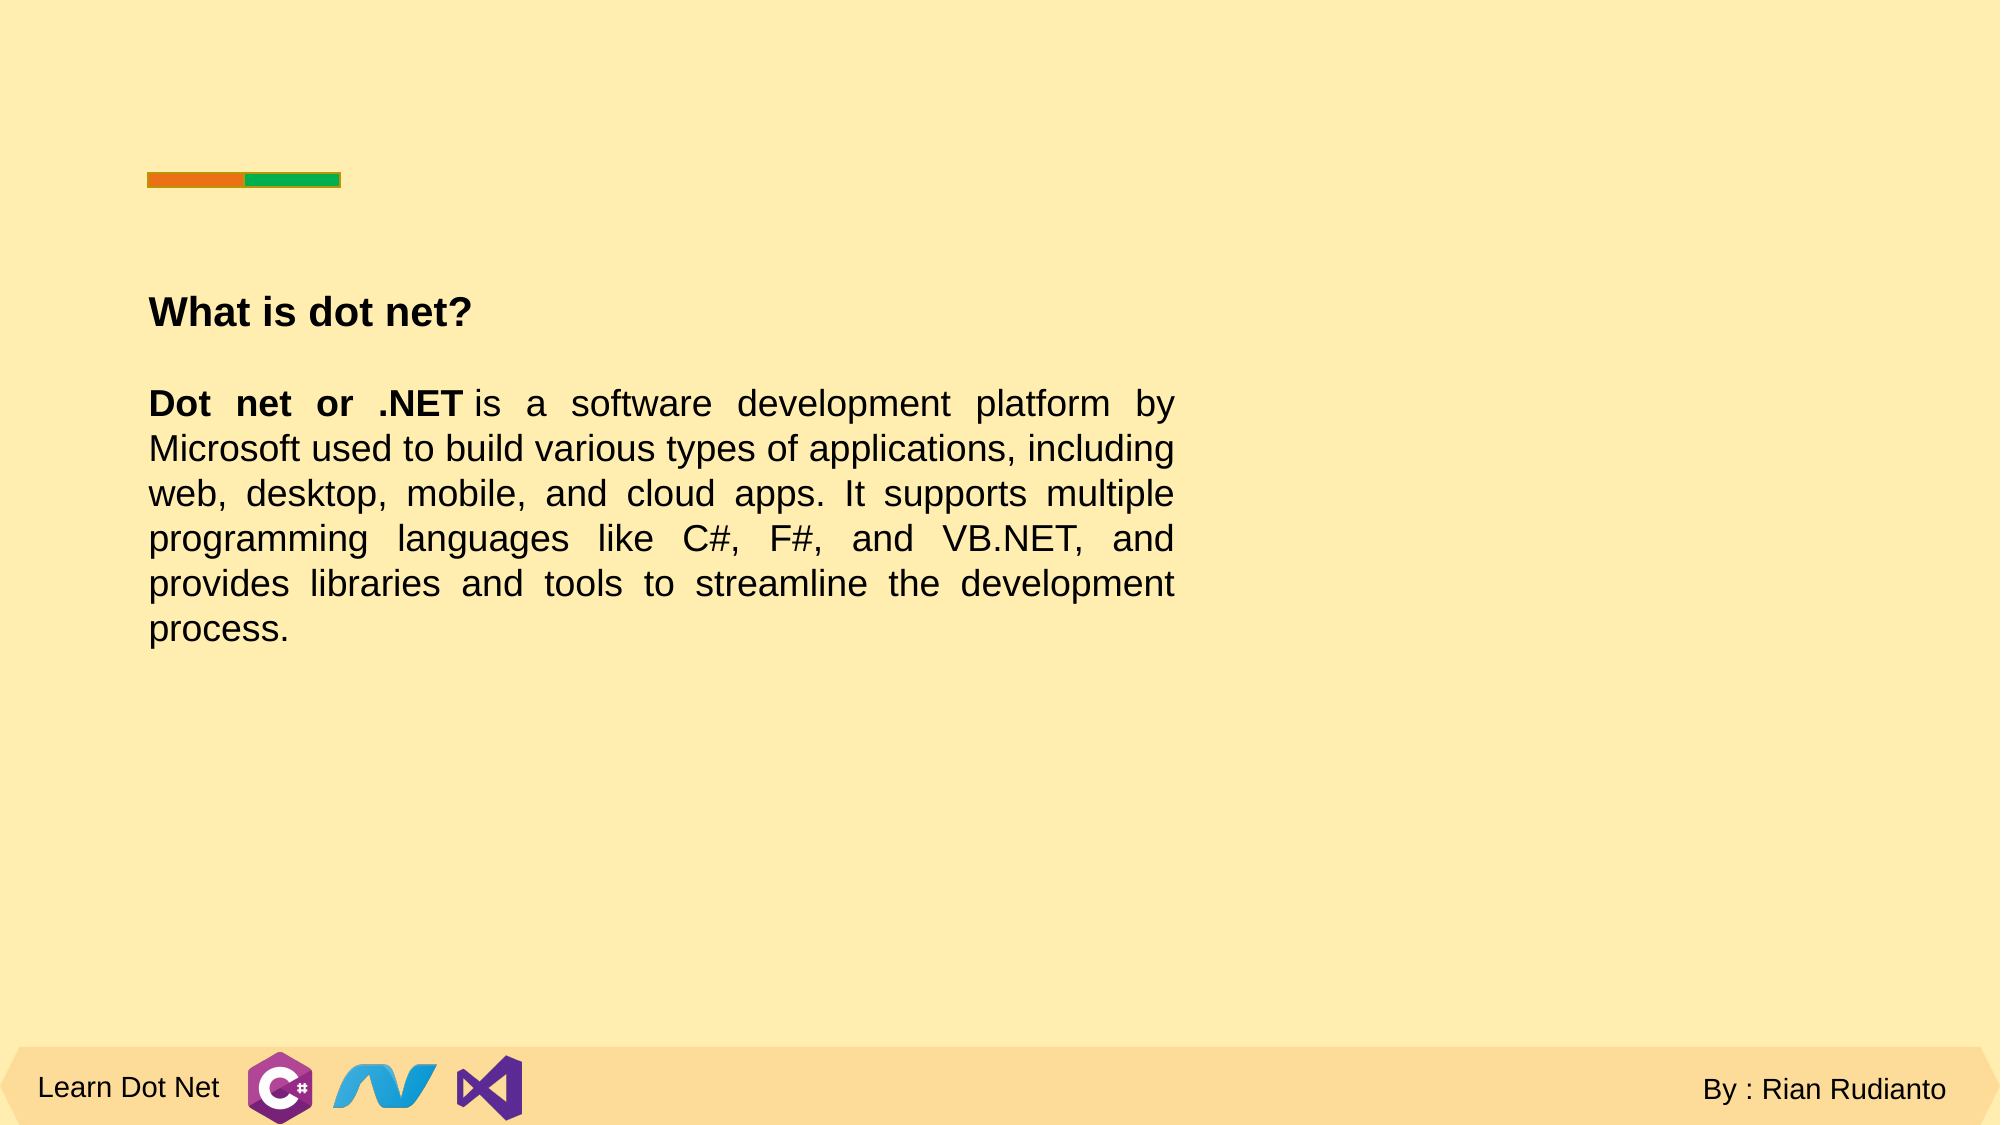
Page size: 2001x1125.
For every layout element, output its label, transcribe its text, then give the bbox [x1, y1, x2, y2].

text_box [147, 172, 243, 188]
picture [244, 1052, 316, 1124]
text_box [243, 172, 341, 188]
text_box By : Rian Rudianto [1688, 1062, 1977, 1113]
text_box Learn Dot Net [22, 1060, 244, 1111]
text_box [437, 1045, 2000, 1125]
text_box What is dot net? Dot net or .NET is a software development platform by Microsoft used to build various types of applications, including web, desktop, mobile, and cloud apps. It supports multiple programming languages like C#, F#, and VB.NET, and provides libraries and tools to streamline the development process. [133, 277, 1190, 747]
text_box [0, 1045, 333, 1125]
picture [454, 1052, 525, 1124]
picture [333, 1034, 437, 1125]
